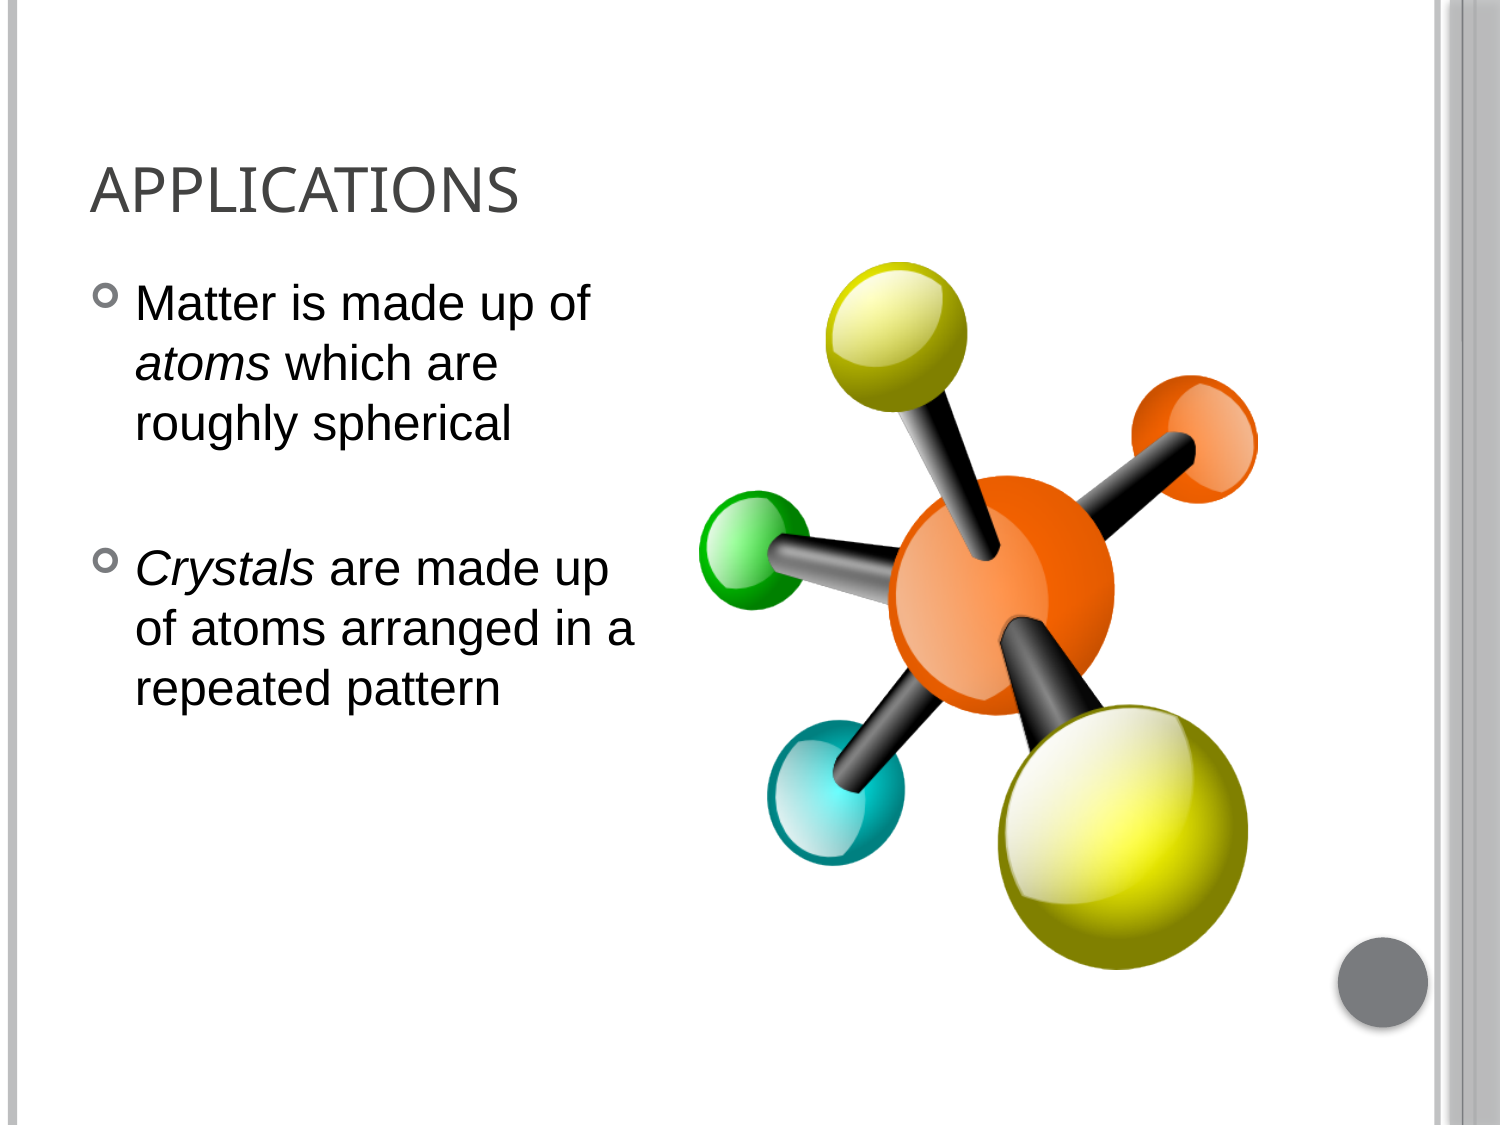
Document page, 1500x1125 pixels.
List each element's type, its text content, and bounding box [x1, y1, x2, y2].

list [699, 261, 1258, 971]
title Applications [75, 45, 1300, 233]
list Matter is made up of atoms which are roughly spherical Crystals are made up of atoms arranged in a repeated pattern [75, 262, 675, 1013]
